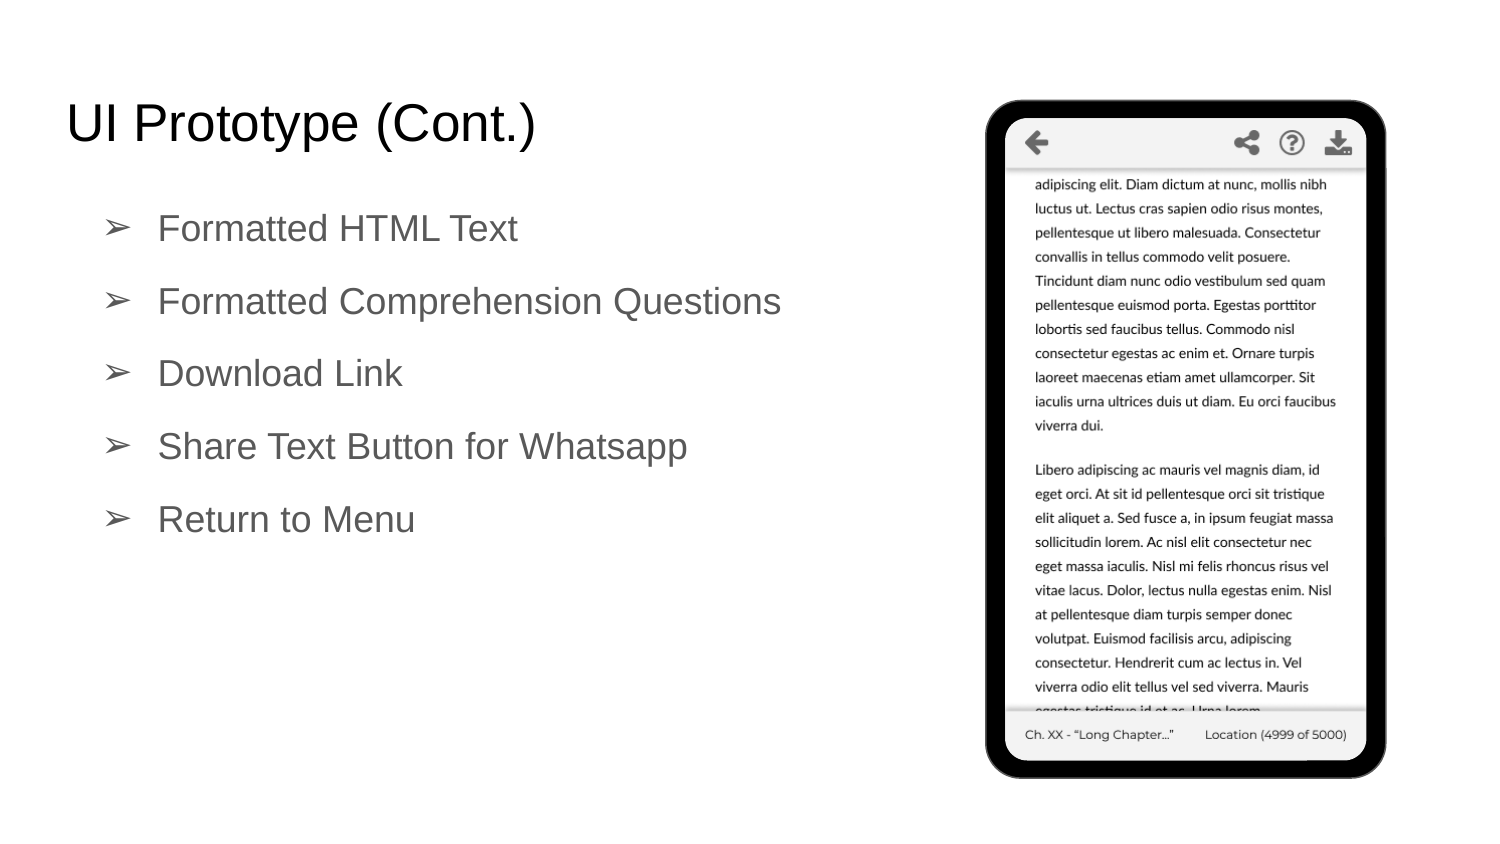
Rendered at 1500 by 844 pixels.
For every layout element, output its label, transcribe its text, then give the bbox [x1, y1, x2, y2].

text_box [985, 100, 1386, 779]
title UI Prototype (Cont.) [51, 72, 1449, 167]
picture [1004, 117, 1367, 761]
list Formatted HTML Text Formatted Comprehension Questions Download Link Share Text Button for Whatsapp Return to Menu [67, 182, 853, 743]
